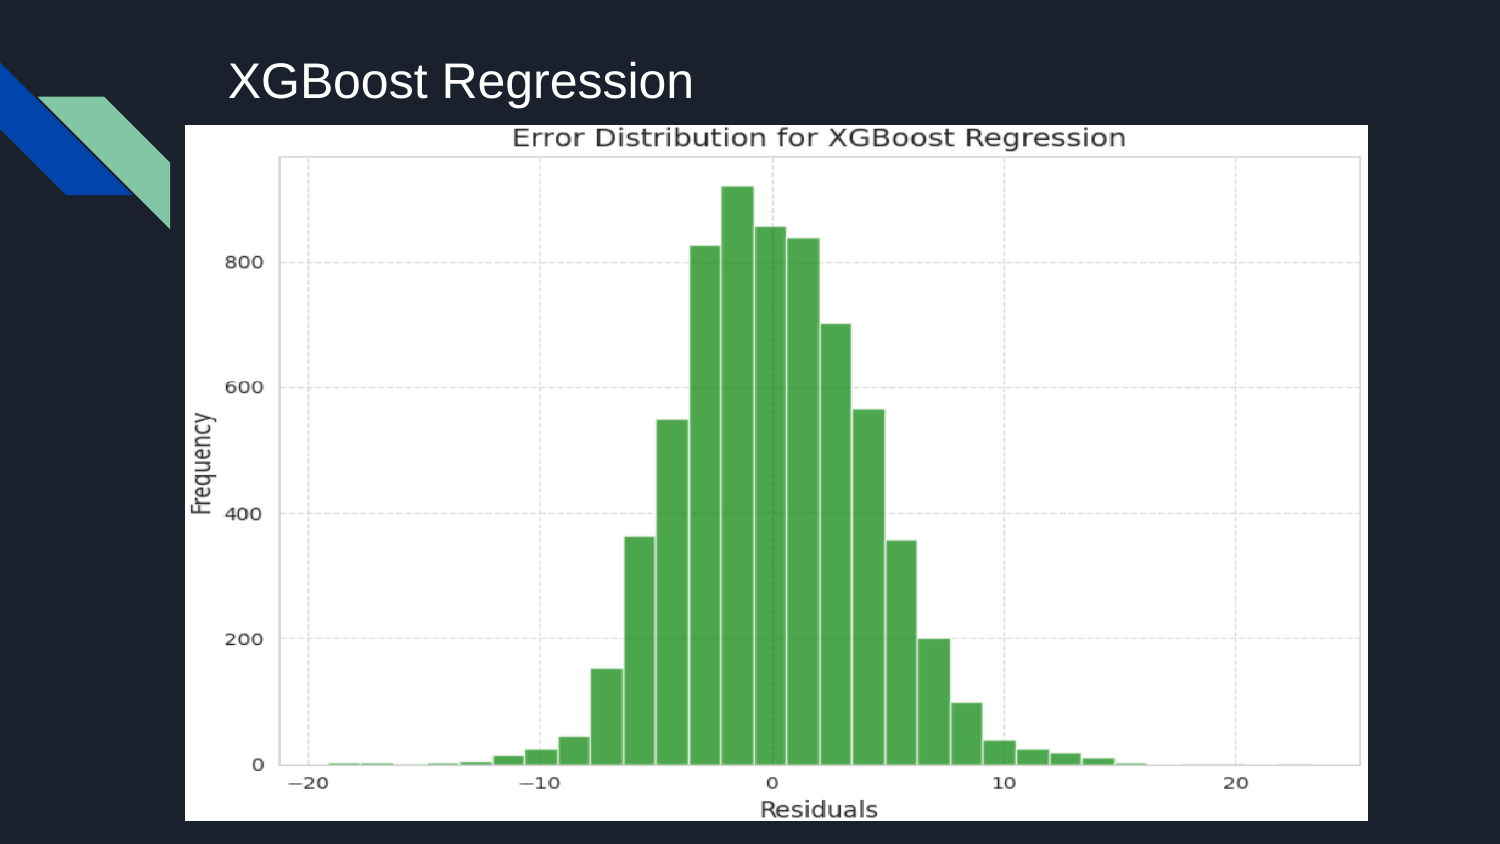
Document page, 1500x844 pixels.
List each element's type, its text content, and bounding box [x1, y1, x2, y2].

picture [185, 124, 1368, 822]
title XGBoost Regression [212, 33, 1368, 124]
